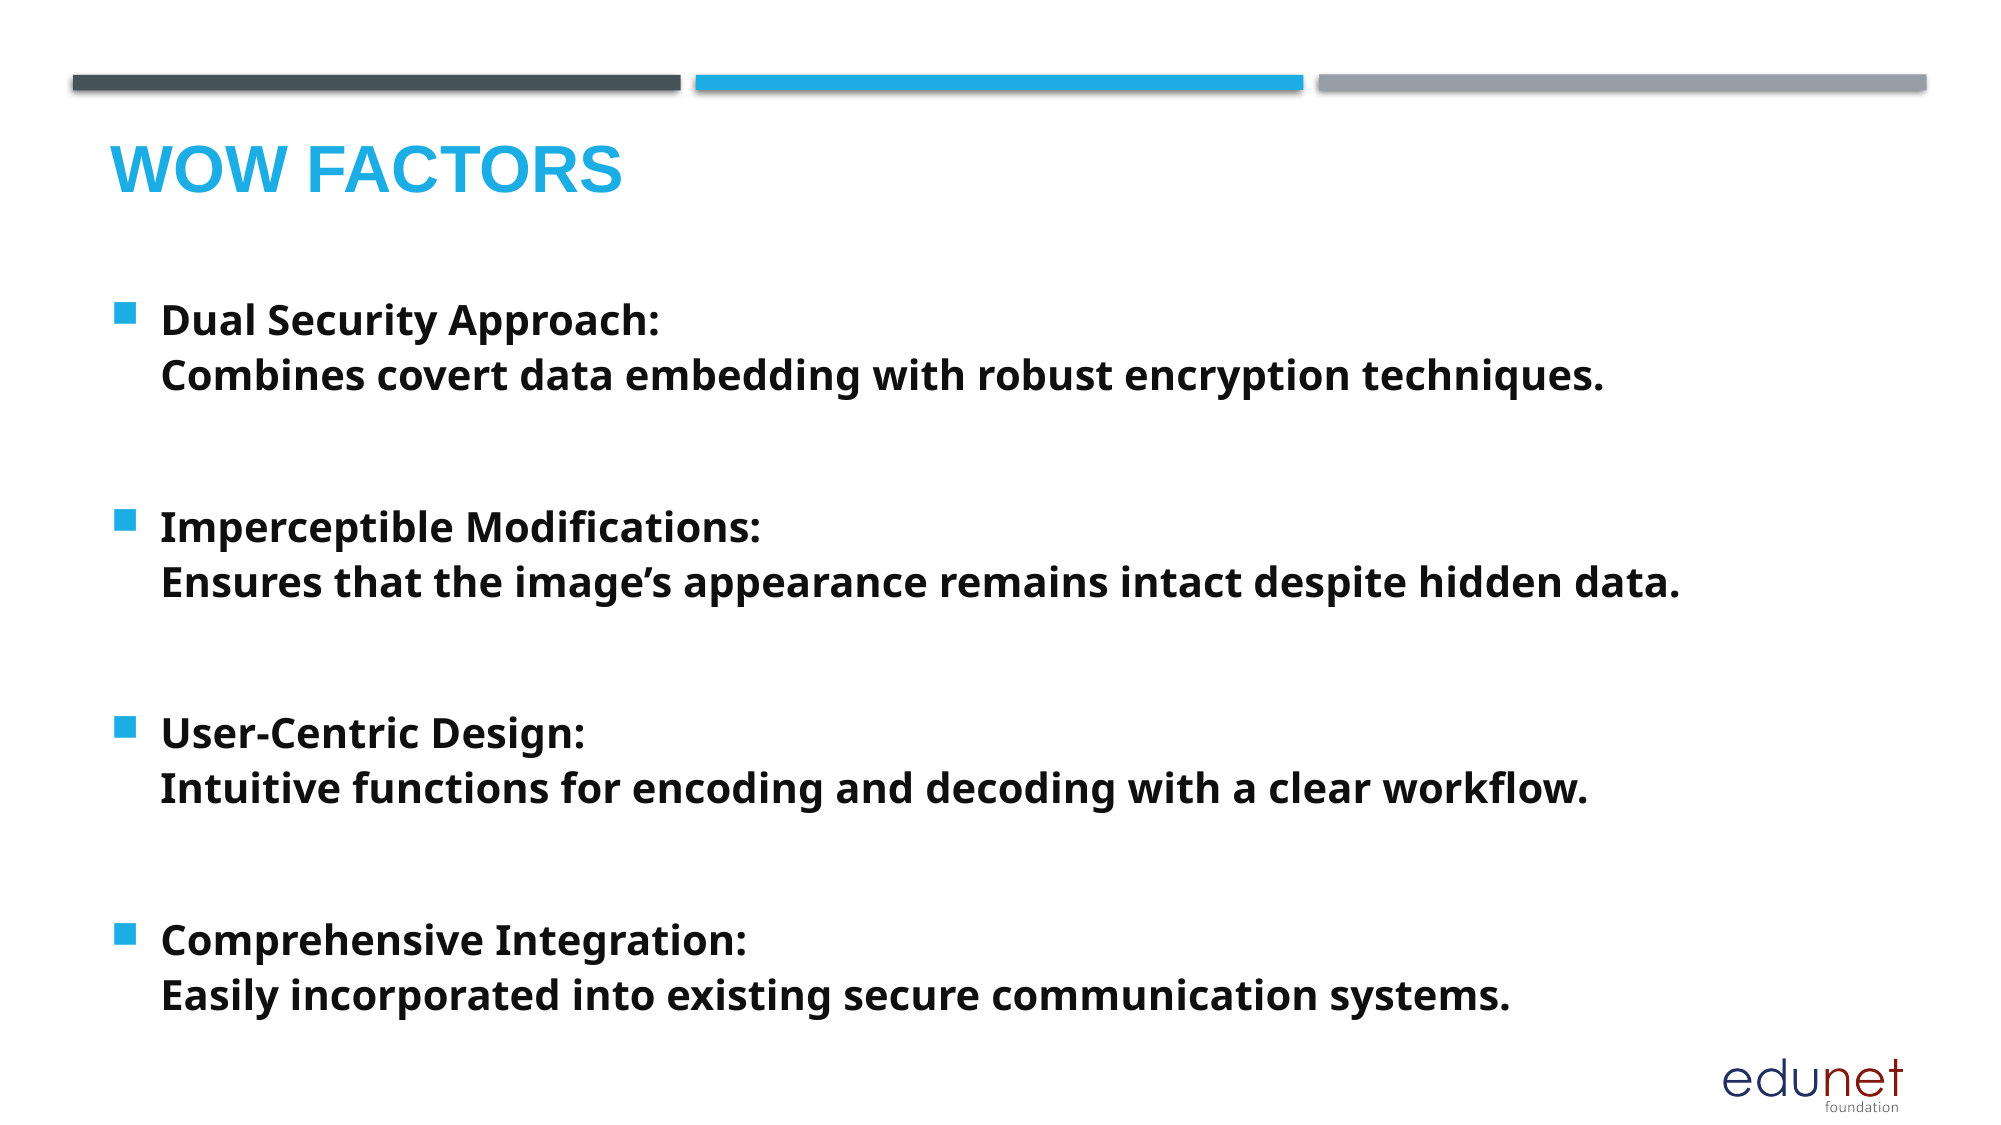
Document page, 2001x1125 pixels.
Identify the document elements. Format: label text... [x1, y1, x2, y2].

picture [1719, 1056, 1905, 1116]
list Dual Security Approach: Combines covert data embedding with robust encryption techniques. Imperceptible Modifications: Ensures that the image’s appearance remains intact despite hidden data. User-Centric Design: Intuitive functions for encoding and decoding with a clear workflow. Comprehensive Integration: Easily incorporated into existing secure communication systems. [95, 281, 1905, 1048]
title Wow factors [95, 126, 1905, 214]
